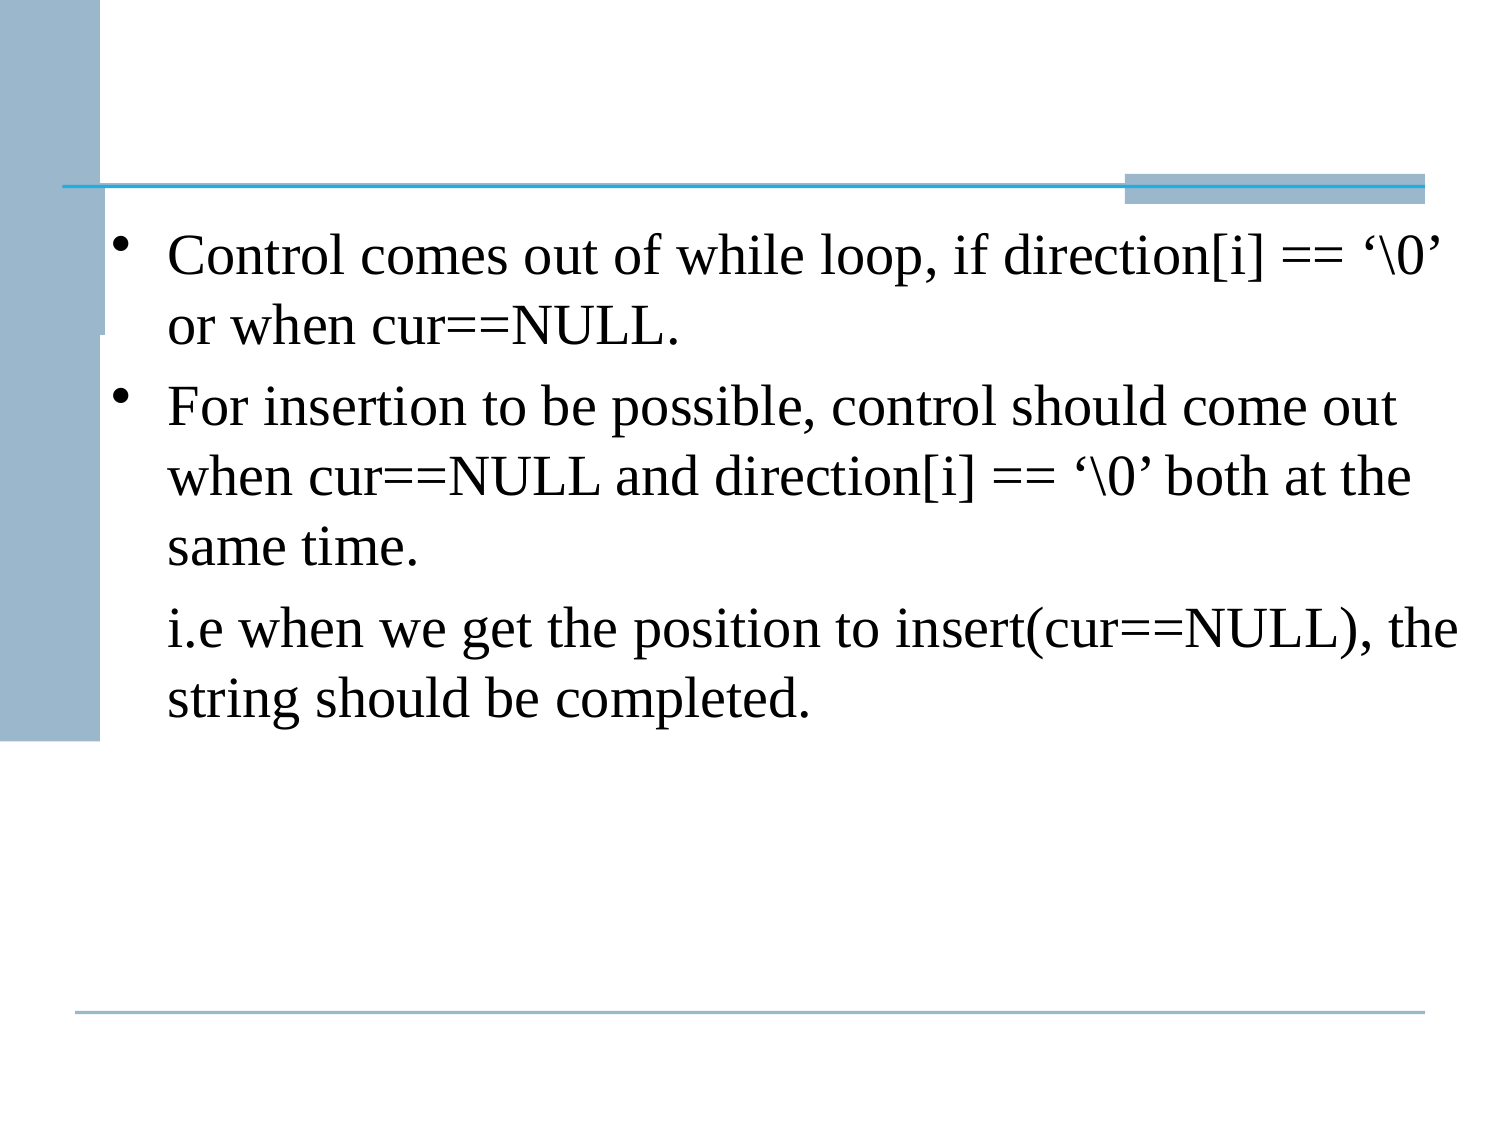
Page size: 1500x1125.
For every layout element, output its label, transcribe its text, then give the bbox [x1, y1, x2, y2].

list Control comes out of while loop, if direction[i] == ‘\0’ or when cur==NULL. For insertion to be possible, control should come out when cur==NULL and direction[i] == ‘\0’ both at the same time. i.e when we get the position to insert(cur==NULL), the string should be completed. [96, 208, 1500, 1100]
